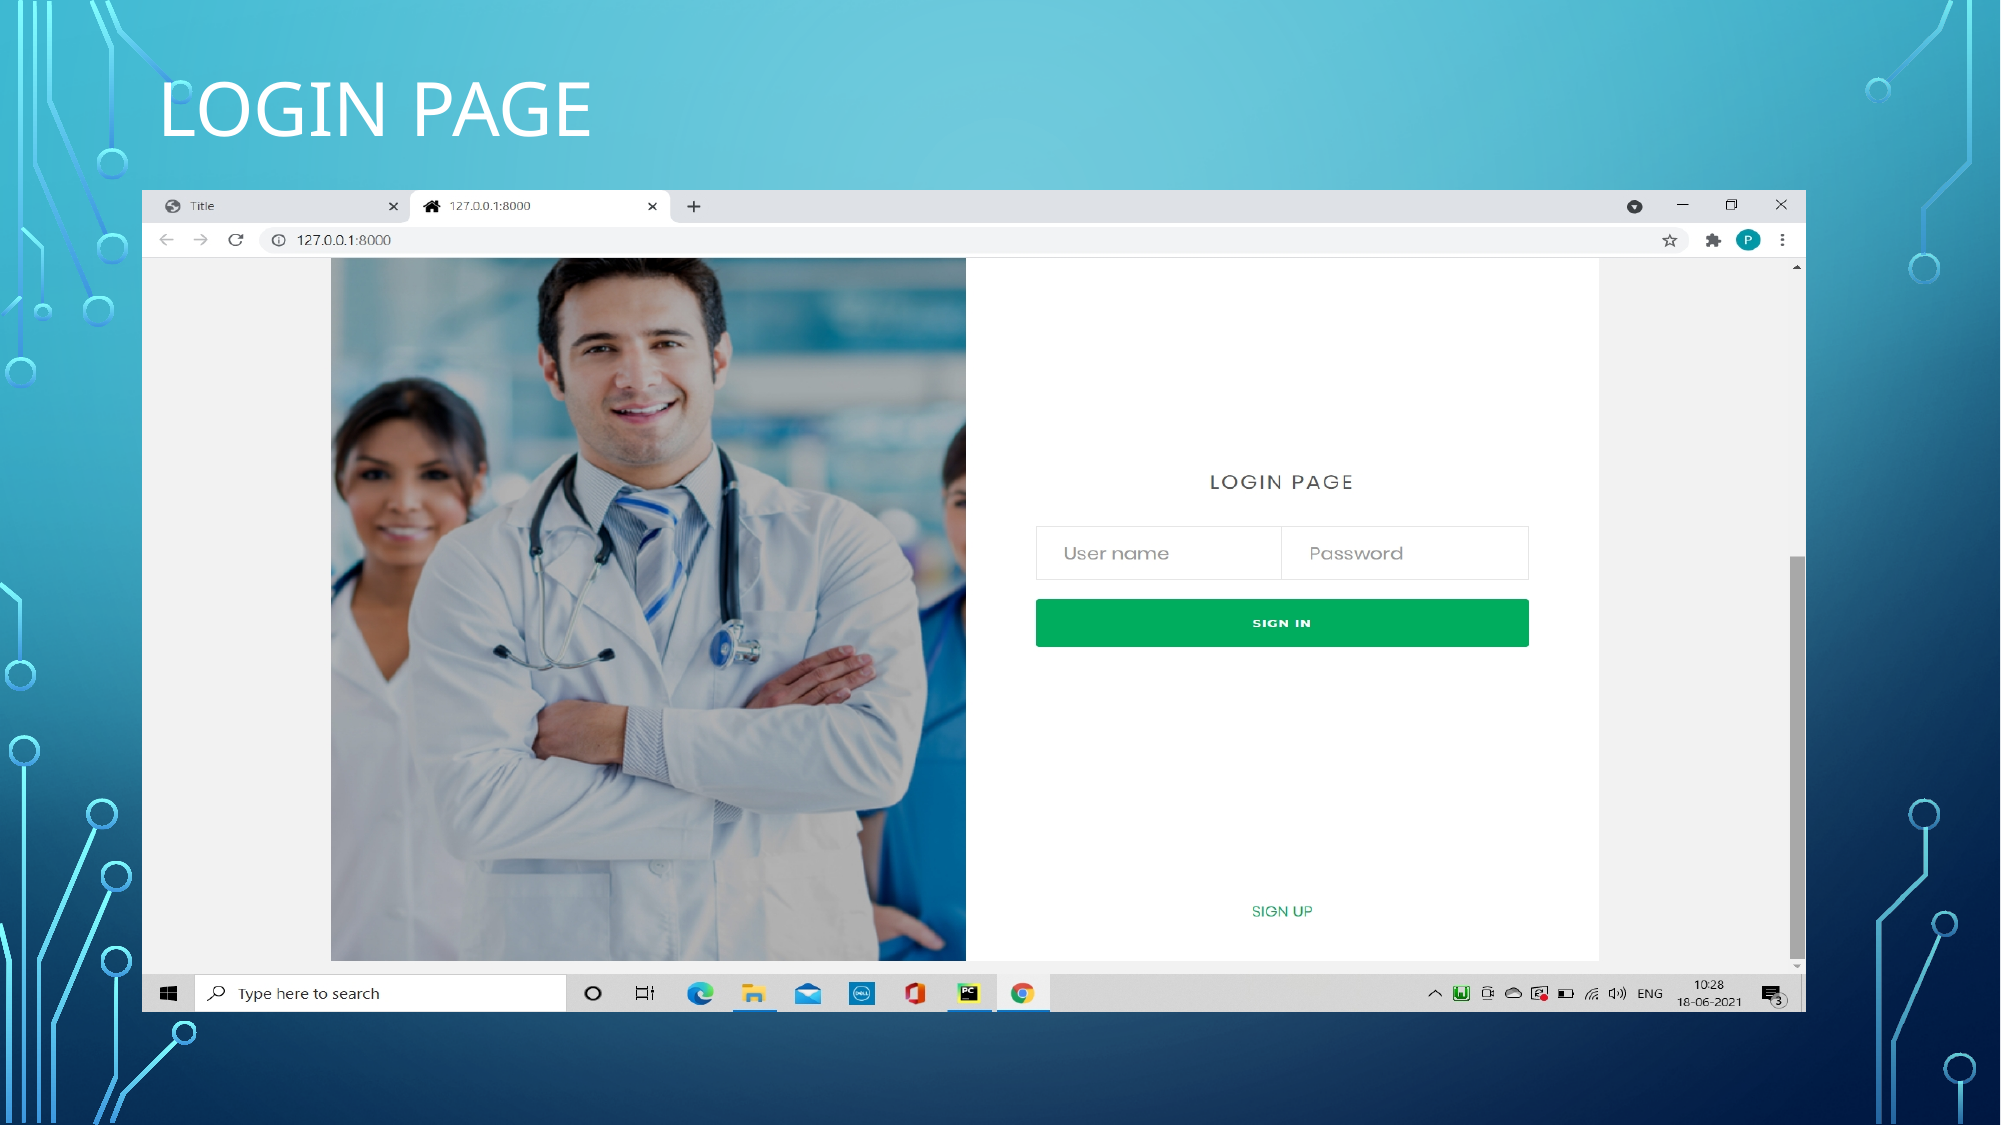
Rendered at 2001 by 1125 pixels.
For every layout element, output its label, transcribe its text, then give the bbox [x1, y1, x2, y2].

title LOGIN page [142, 34, 1768, 189]
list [142, 189, 1806, 1012]
